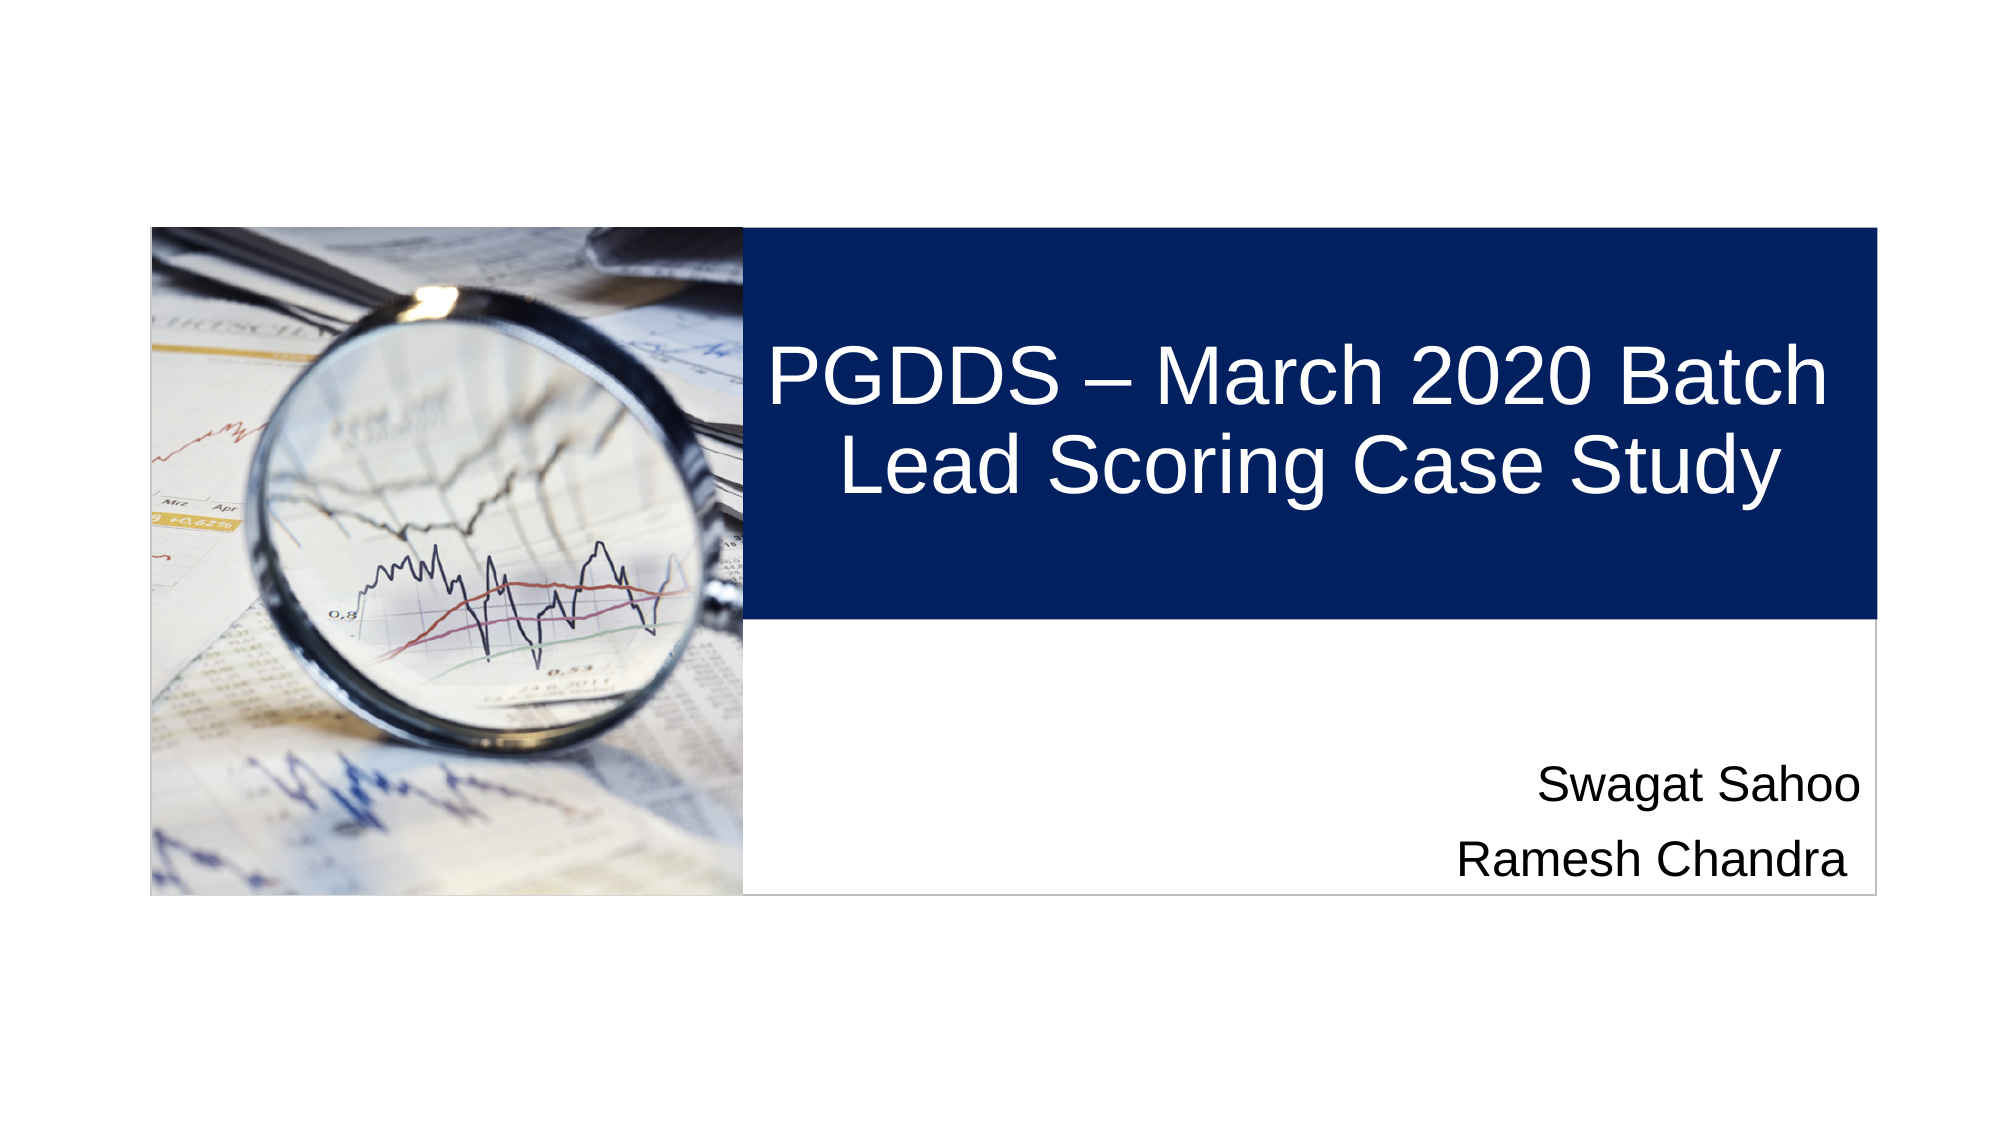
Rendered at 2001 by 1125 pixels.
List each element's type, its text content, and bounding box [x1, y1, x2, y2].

title PGDDS – March 2020 Batch Lead Scoring Case Study [743, 227, 1878, 620]
subtitle Swagat Sahoo Ramesh Chandra [743, 623, 1877, 895]
picture [151, 227, 743, 896]
